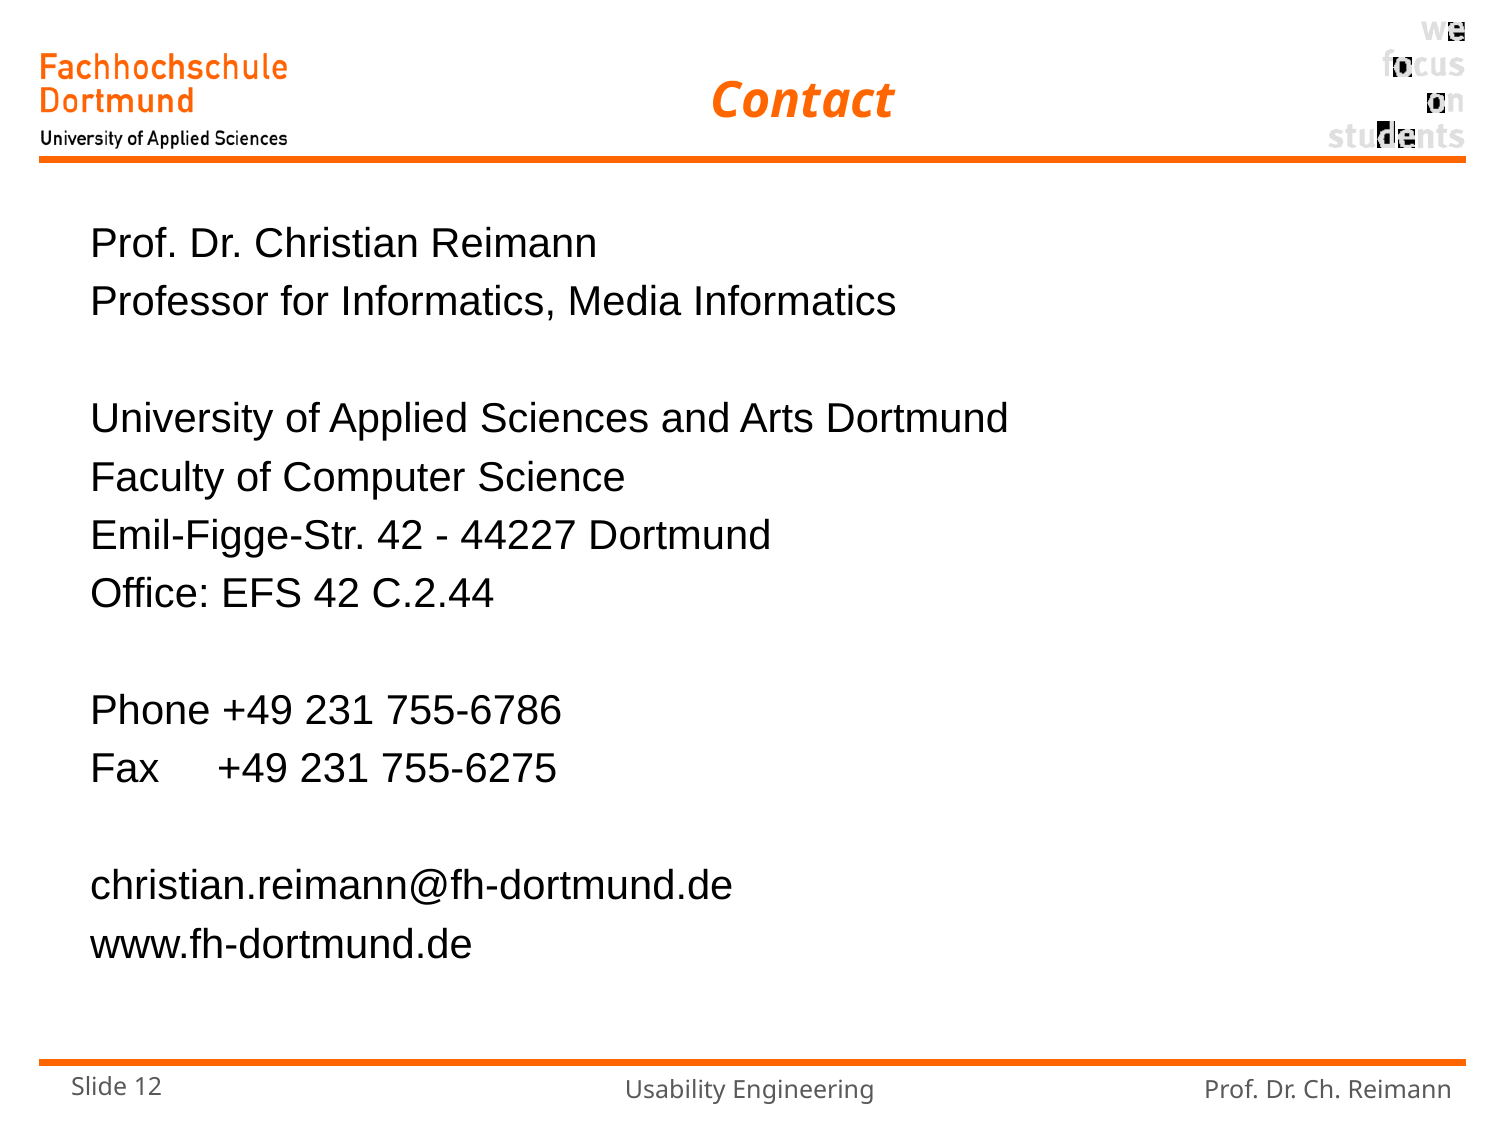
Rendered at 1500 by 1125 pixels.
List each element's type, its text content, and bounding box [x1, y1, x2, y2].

picture [17, 40, 297, 208]
title Contact [289, 45, 1317, 149]
list Prof. Dr. Christian Reimann Professor for Informatics, Media Informatics University of Applied Sciences and Arts Dortmund Faculty of Computer Science Emil-Figge-Str. 42 - 44227 Dortmund Office: EFS 42 C.2.44 Phone +49 231 755-6786 Fax +49 231 755-6275 christian.reimann@fh-dortmund.de www.fh-dortmund.de [75, 208, 1425, 1012]
